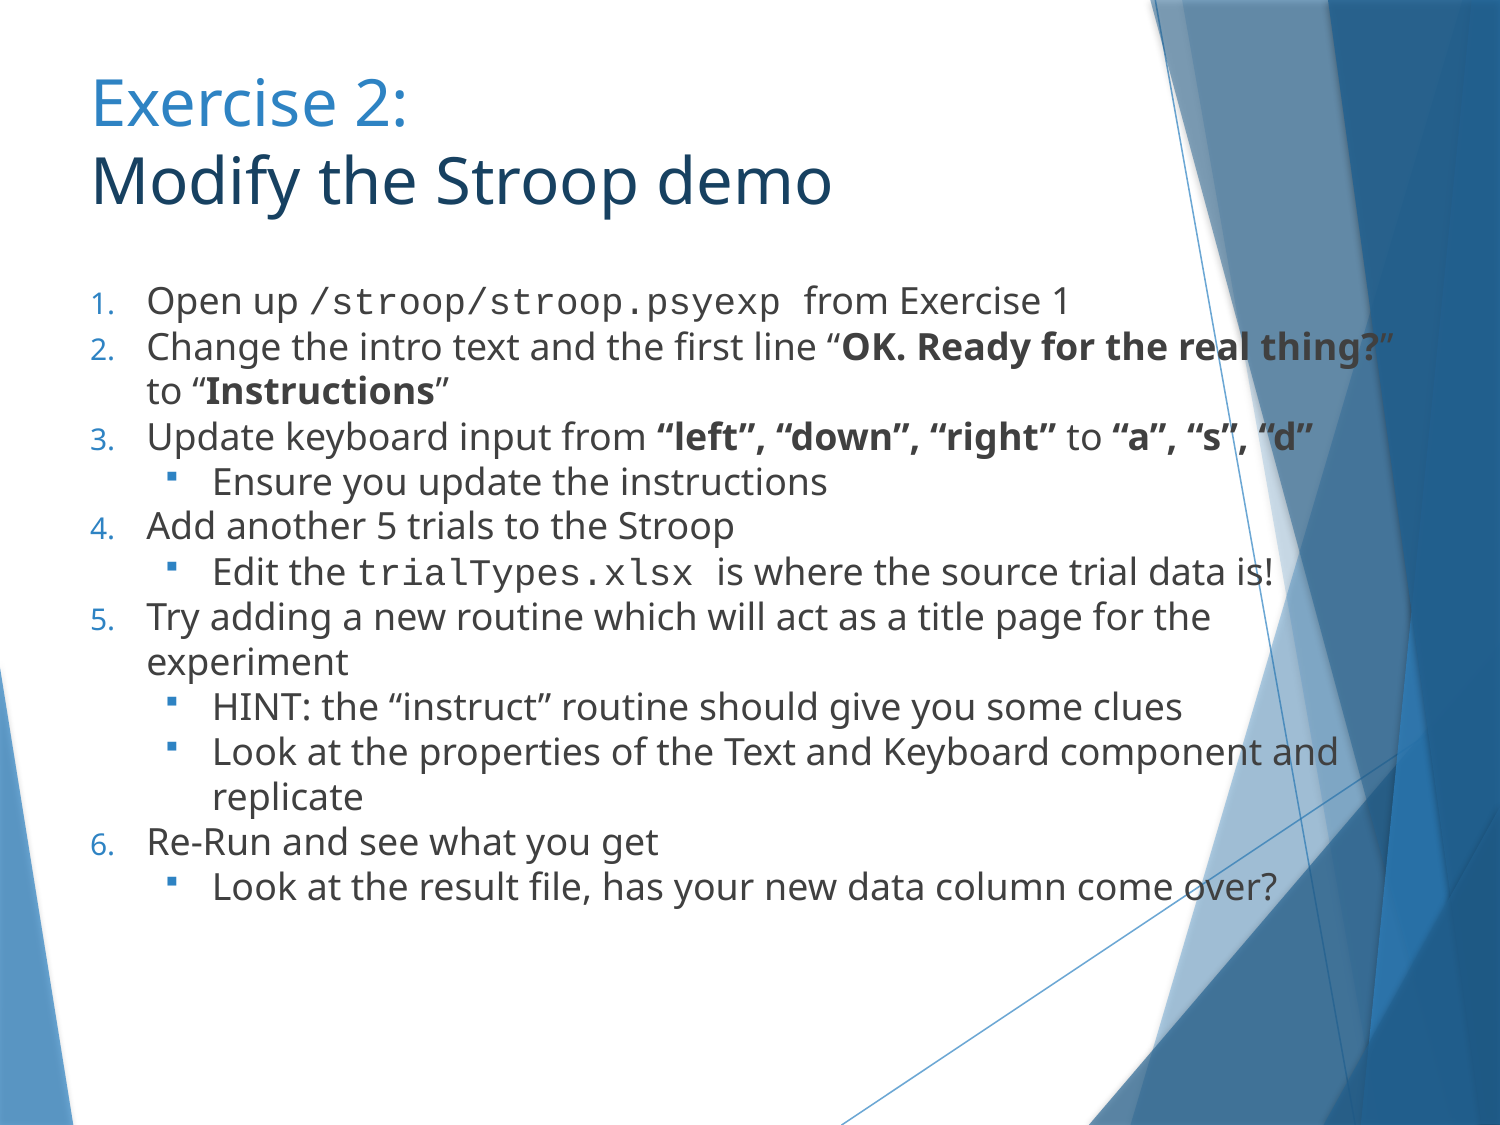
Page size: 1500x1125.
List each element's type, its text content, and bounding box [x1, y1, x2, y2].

list Open up /stroop/stroop.psyexp from Exercise 1 Change the intro text and the first line “OK. Ready for the real thing?” to “Instructions” Update keyboard input from “left”, “down”, “right” to “a”, “s”, “d” Ensure you update the instructions Add another 5 trials to the Stroop Edit the trialTypes.xlsx is where the source trial data is! Try adding a new routine which will act as a title page for the experiment HINT: the “instruct” routine should give you some clues Look at the properties of the Text and Keyboard component and replicate Re-Run and see what you get Look at the result file, has your new data column come over? [75, 262, 1425, 1078]
title Exercise 2: Modify the Stroop demo [75, 45, 1425, 233]
